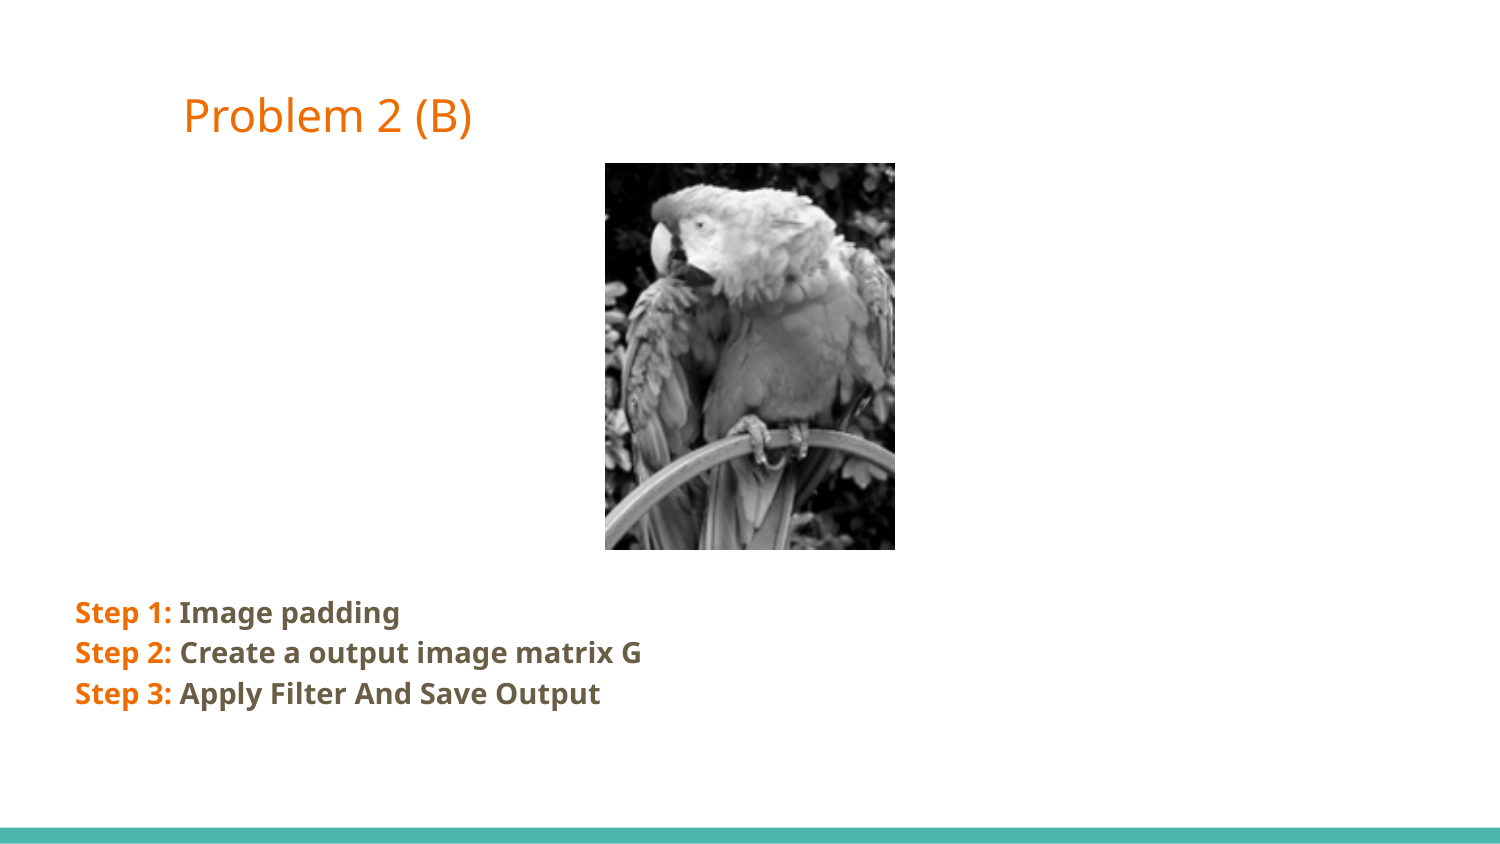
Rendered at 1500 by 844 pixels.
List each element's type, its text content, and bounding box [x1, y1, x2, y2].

text_box Problem 2 (B) [167, 71, 896, 157]
picture [604, 163, 895, 550]
text_box Step 1: Image padding Step 2: Create a output image matrix G Step 3: Apply Filter And Save Output [60, 574, 950, 760]
